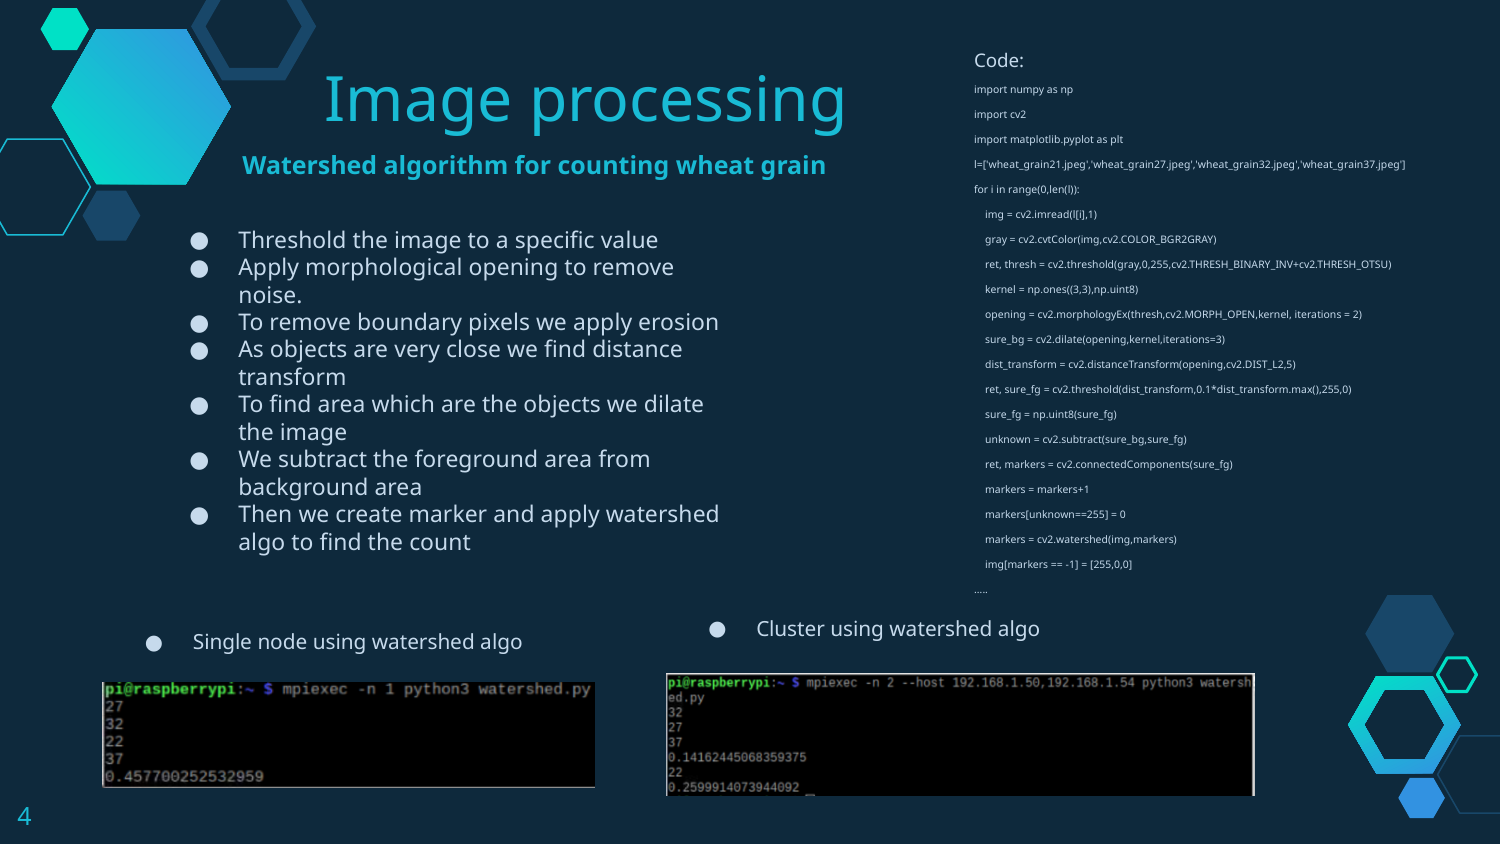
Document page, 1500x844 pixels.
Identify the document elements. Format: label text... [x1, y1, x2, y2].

text_box Single node using watershed algo [102, 613, 568, 673]
list Code: import numpy as np import cv2 import matplotlib.pyplot as plt l=['wheat_grain21.jpeg','wheat_grain27.jpeg','wheat_grain32.jpeg','wheat_grain37.jpeg'] for i in range(0,len(l)): img = cv2.imread(l[i],1) gray = cv2.cvtColor(img,cv2.COLOR_BGR2GRAY) ret, thresh = cv2.threshold(gray,0,255,cv2.THRESH_BINARY_INV+cv2.THRESH_OTSU) kernel = np.ones((3,3),np.uint8) opening = cv2.morphologyEx(thresh,cv2.MORPH_OPEN,kernel, iterations = 2) sure_bg = cv2.dilate(opening,kernel,iterations=3) dist_transform = cv2.distanceTransform(opening,cv2.DIST_L2,5) ret, sure_fg = cv2.threshold(dist_transform,0.1*dist_transform.max(),255,0) sure_fg = np.uint8(sure_fg) unknown = cv2.subtract(sure_bg,sure_fg) ret, markers = cv2.connectedComponents(sure_fg) markers = markers+1 markers[unknown==255] = 0 markers = cv2.watershed(img,markers) img[markers == -1] = [255,0,0] ….. [959, 205, 1470, 611]
slide_number ‹#› [2, 785, 93, 844]
text_box Watershed algorithm for counting wheat grain [227, 134, 859, 206]
text_box Cluster using watershed algo [666, 600, 1132, 659]
picture [666, 673, 1255, 797]
picture [102, 681, 596, 789]
text_box Threshold the image to a specific value Apply morphological opening to remove noise. To remove boundary pixels we apply erosion As objects are very close we find distance transform To find area which are the objects we dilate the image We subtract the foreground area from background area Then we create marker and apply watershed algo to find the count [148, 210, 746, 460]
title Image processing [309, 43, 1260, 149]
